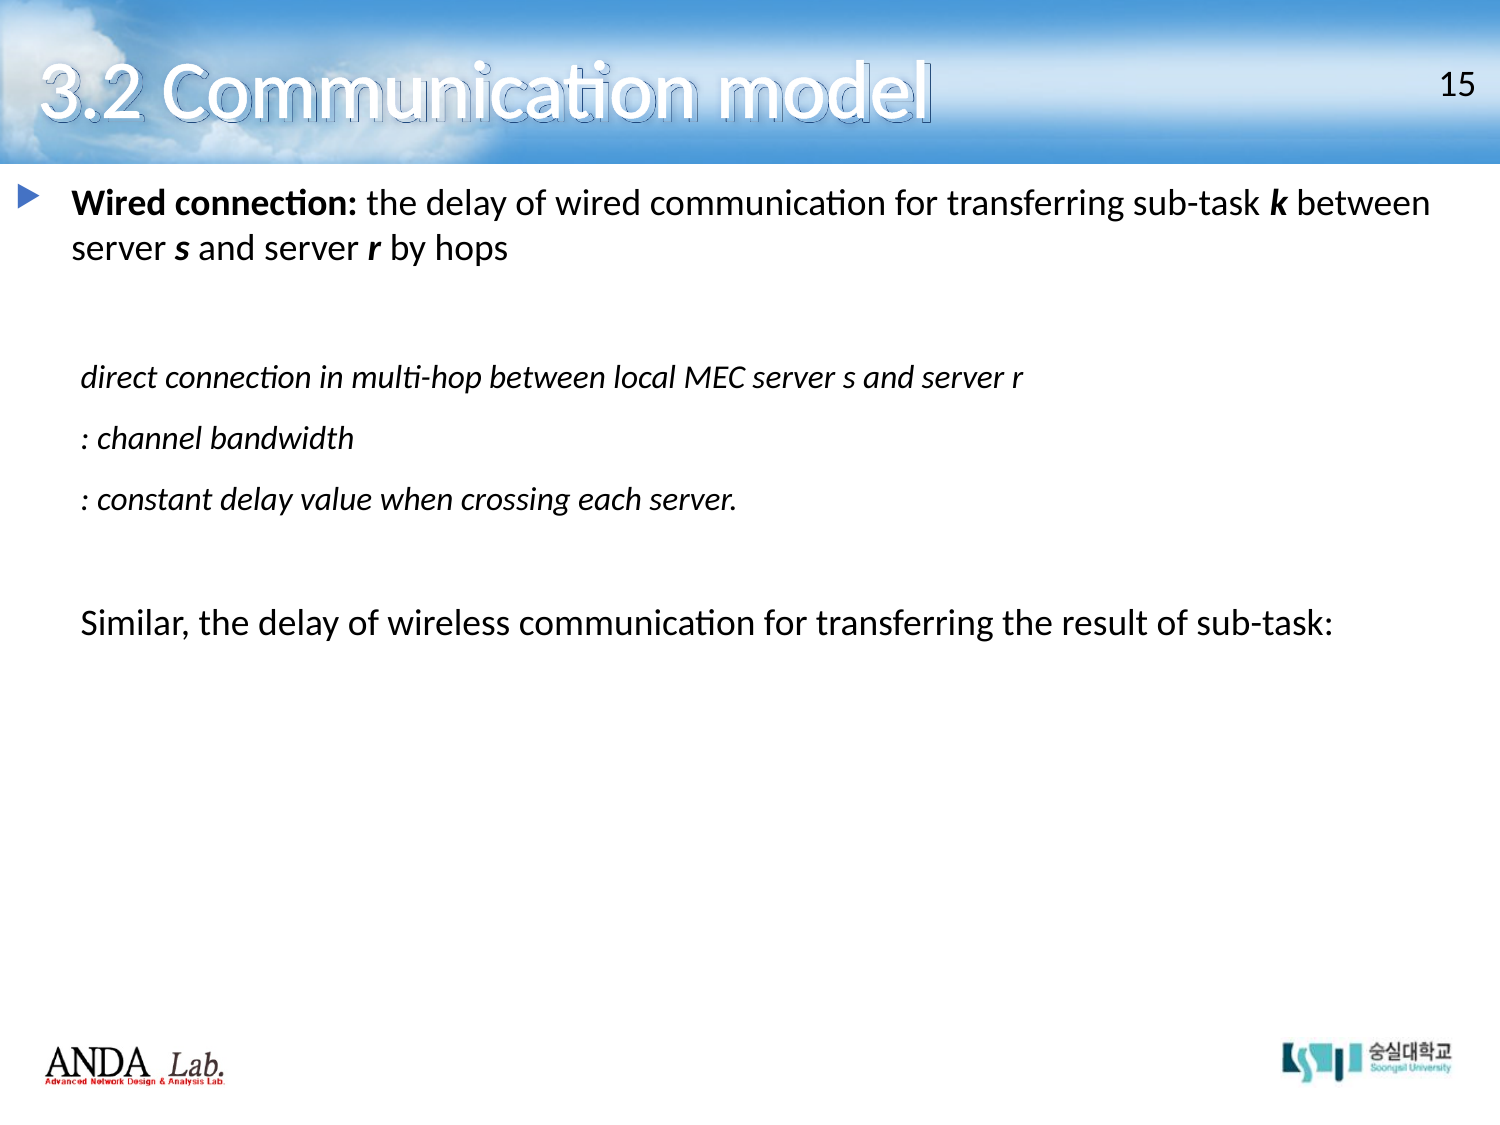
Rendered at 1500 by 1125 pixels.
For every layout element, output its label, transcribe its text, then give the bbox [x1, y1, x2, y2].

slide_number 15 [1414, 51, 1500, 112]
picture [1280, 1037, 1458, 1088]
text_box 3.2 Communication model [22, 26, 1490, 143]
picture [41, 1046, 231, 1088]
